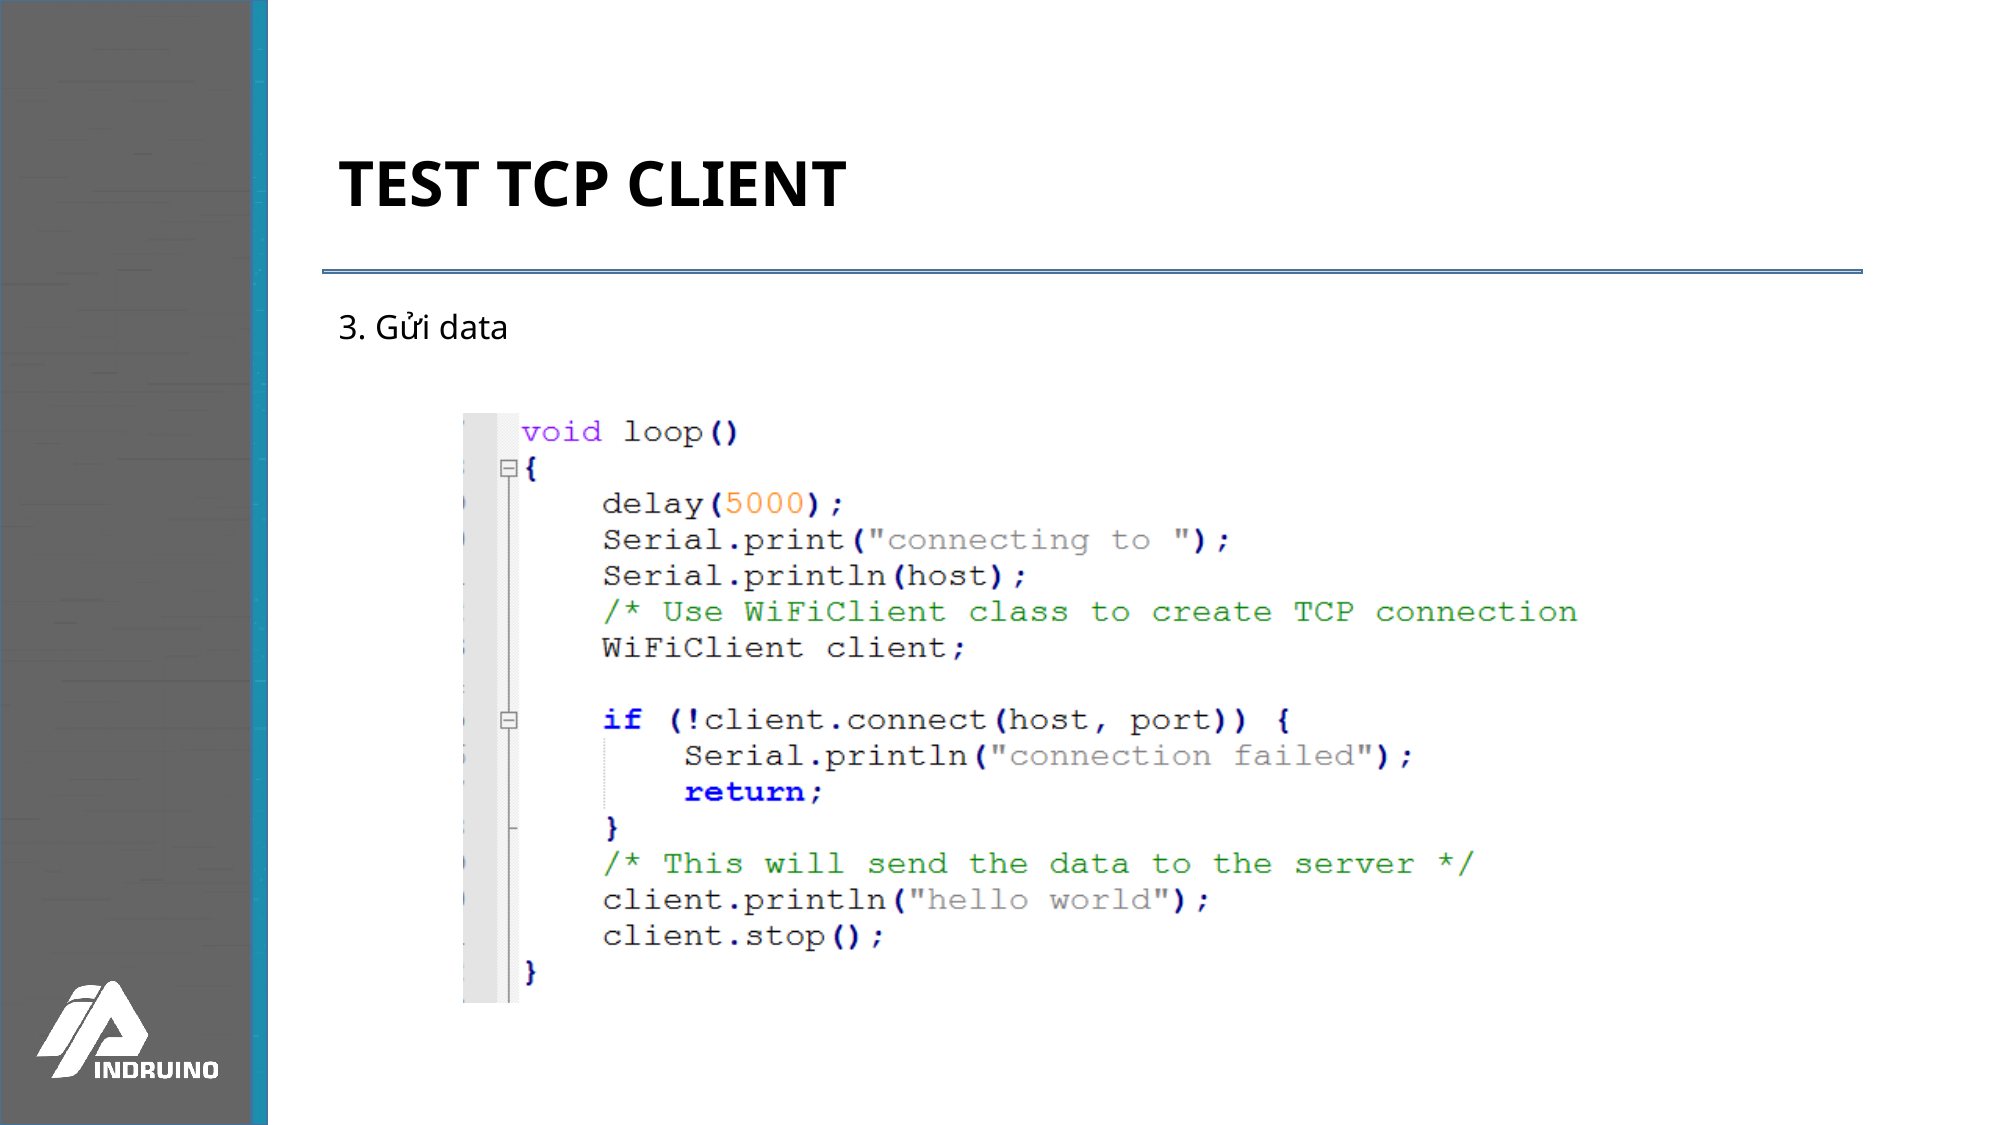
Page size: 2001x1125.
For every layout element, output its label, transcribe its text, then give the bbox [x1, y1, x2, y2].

picture [253, 1, 266, 1124]
picture [1, 1, 250, 1124]
title TEST TCP CLIENT [323, 143, 1863, 231]
list 3. Gửi data [323, 303, 1916, 1076]
picture [463, 413, 1580, 1003]
